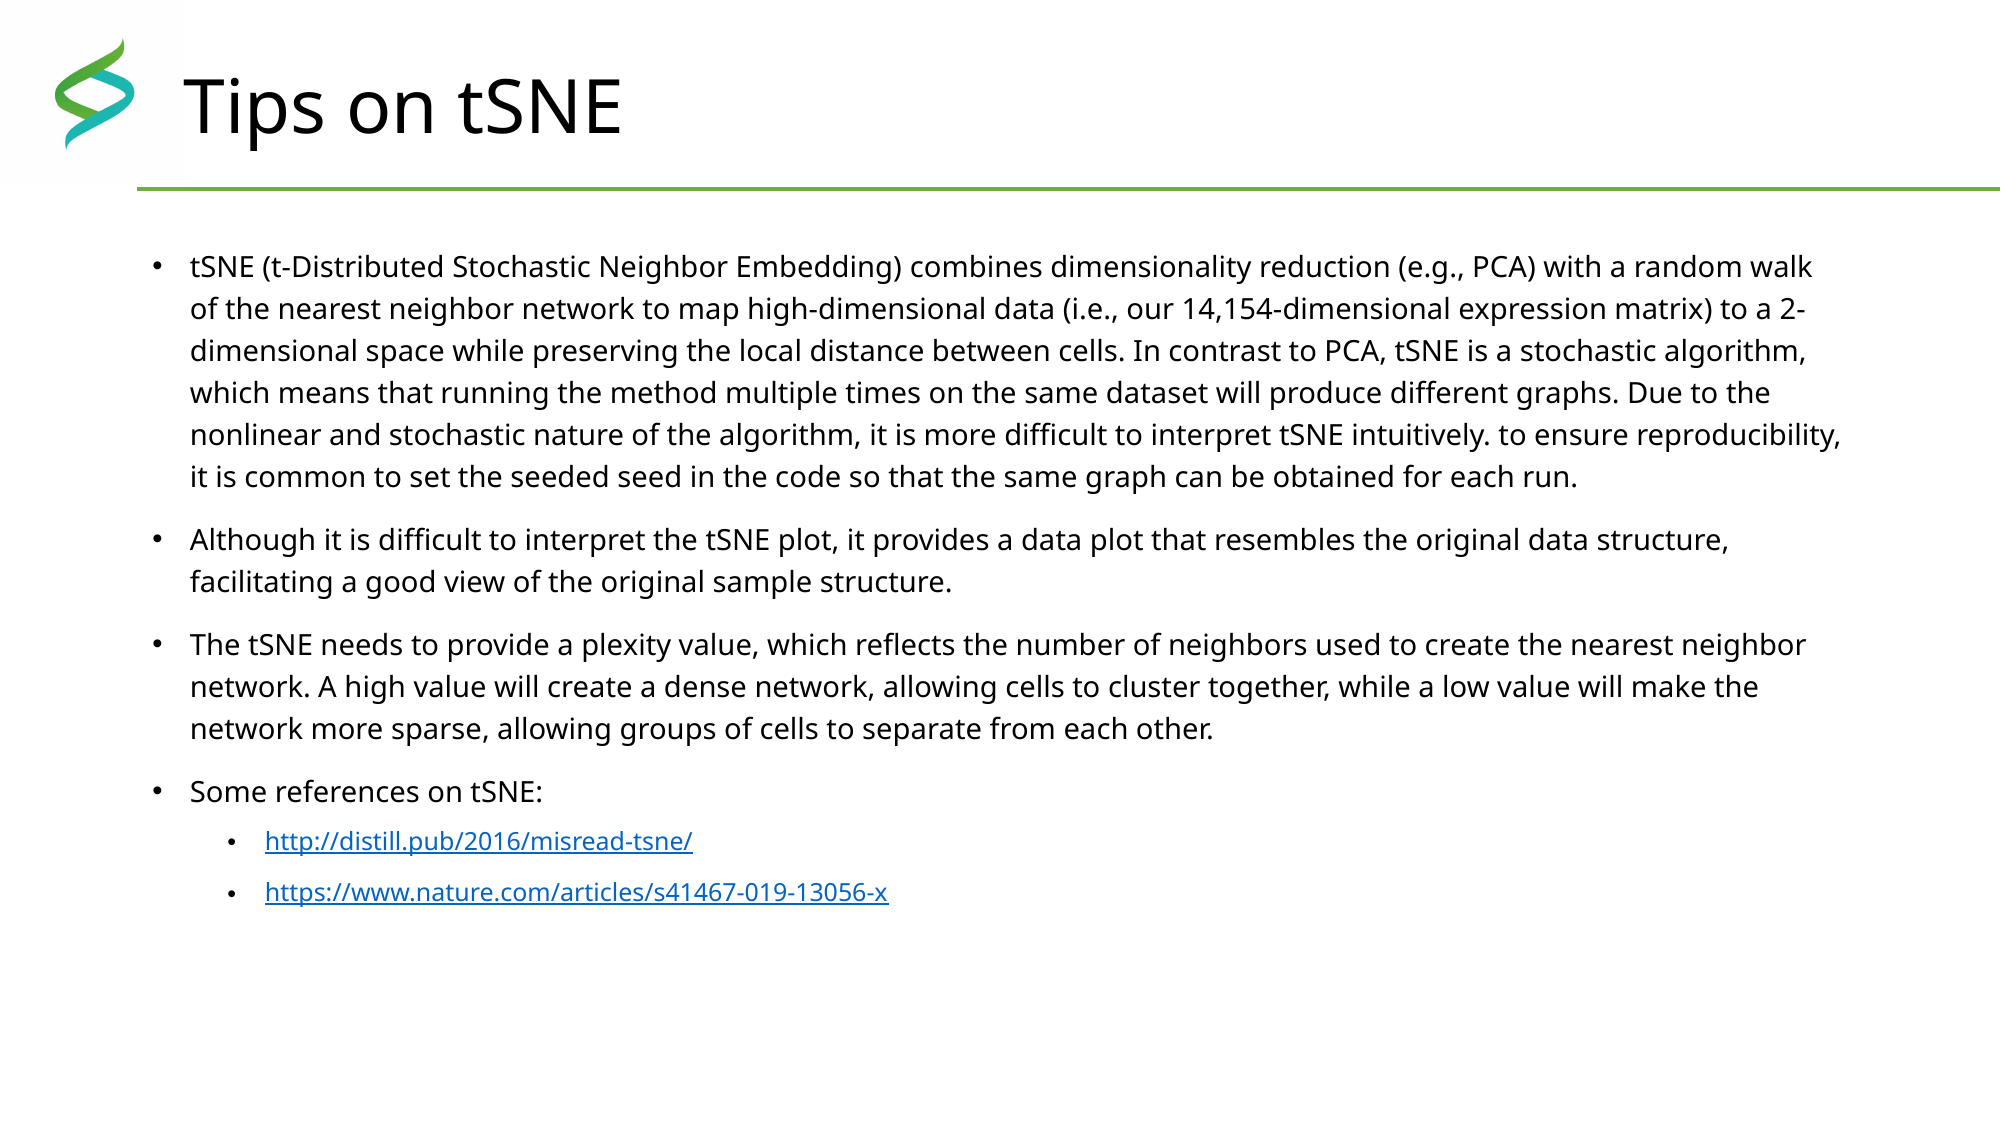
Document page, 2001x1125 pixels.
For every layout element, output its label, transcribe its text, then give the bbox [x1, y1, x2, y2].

title Tips on tSNE [168, 45, 1894, 175]
list tSNE (t-Distributed Stochastic Neighbor Embedding) combines dimensionality reduction (e.g., PCA) with a random walk of the nearest neighbor network to map high-dimensional data (i.e., our 14,154-dimensional expression matrix) to a 2-dimensional space while preserving the local distance between cells. In contrast to PCA, tSNE is a stochastic algorithm, which means that running the method multiple times on the same dataset will produce different graphs. Due to the nonlinear and stochastic nature of the algorithm, it is more difficult to interpret tSNE intuitively. to ensure reproducibility, it is common to set the seeded seed in the code so that the same graph can be obtained for each run. Although it is difficult to interpret the tSNE plot, it provides a data plot that resembles the original data structure, facilitating a good view of the original sample structure. The tSNE needs to provide a plexity value, which reflects the number of neighbors used to create the nearest neighbor network. A high value will create a dense network, allowing cells to cluster together, while a low value will make the network more sparse, allowing groups of cells to separate from each other. Some references on tSNE: http://distill.pub/2016/misread-tsne/ https://www.nature.com/articles/s41467-019-13056-x [137, 233, 1863, 920]
picture [0, 0, 189, 189]
